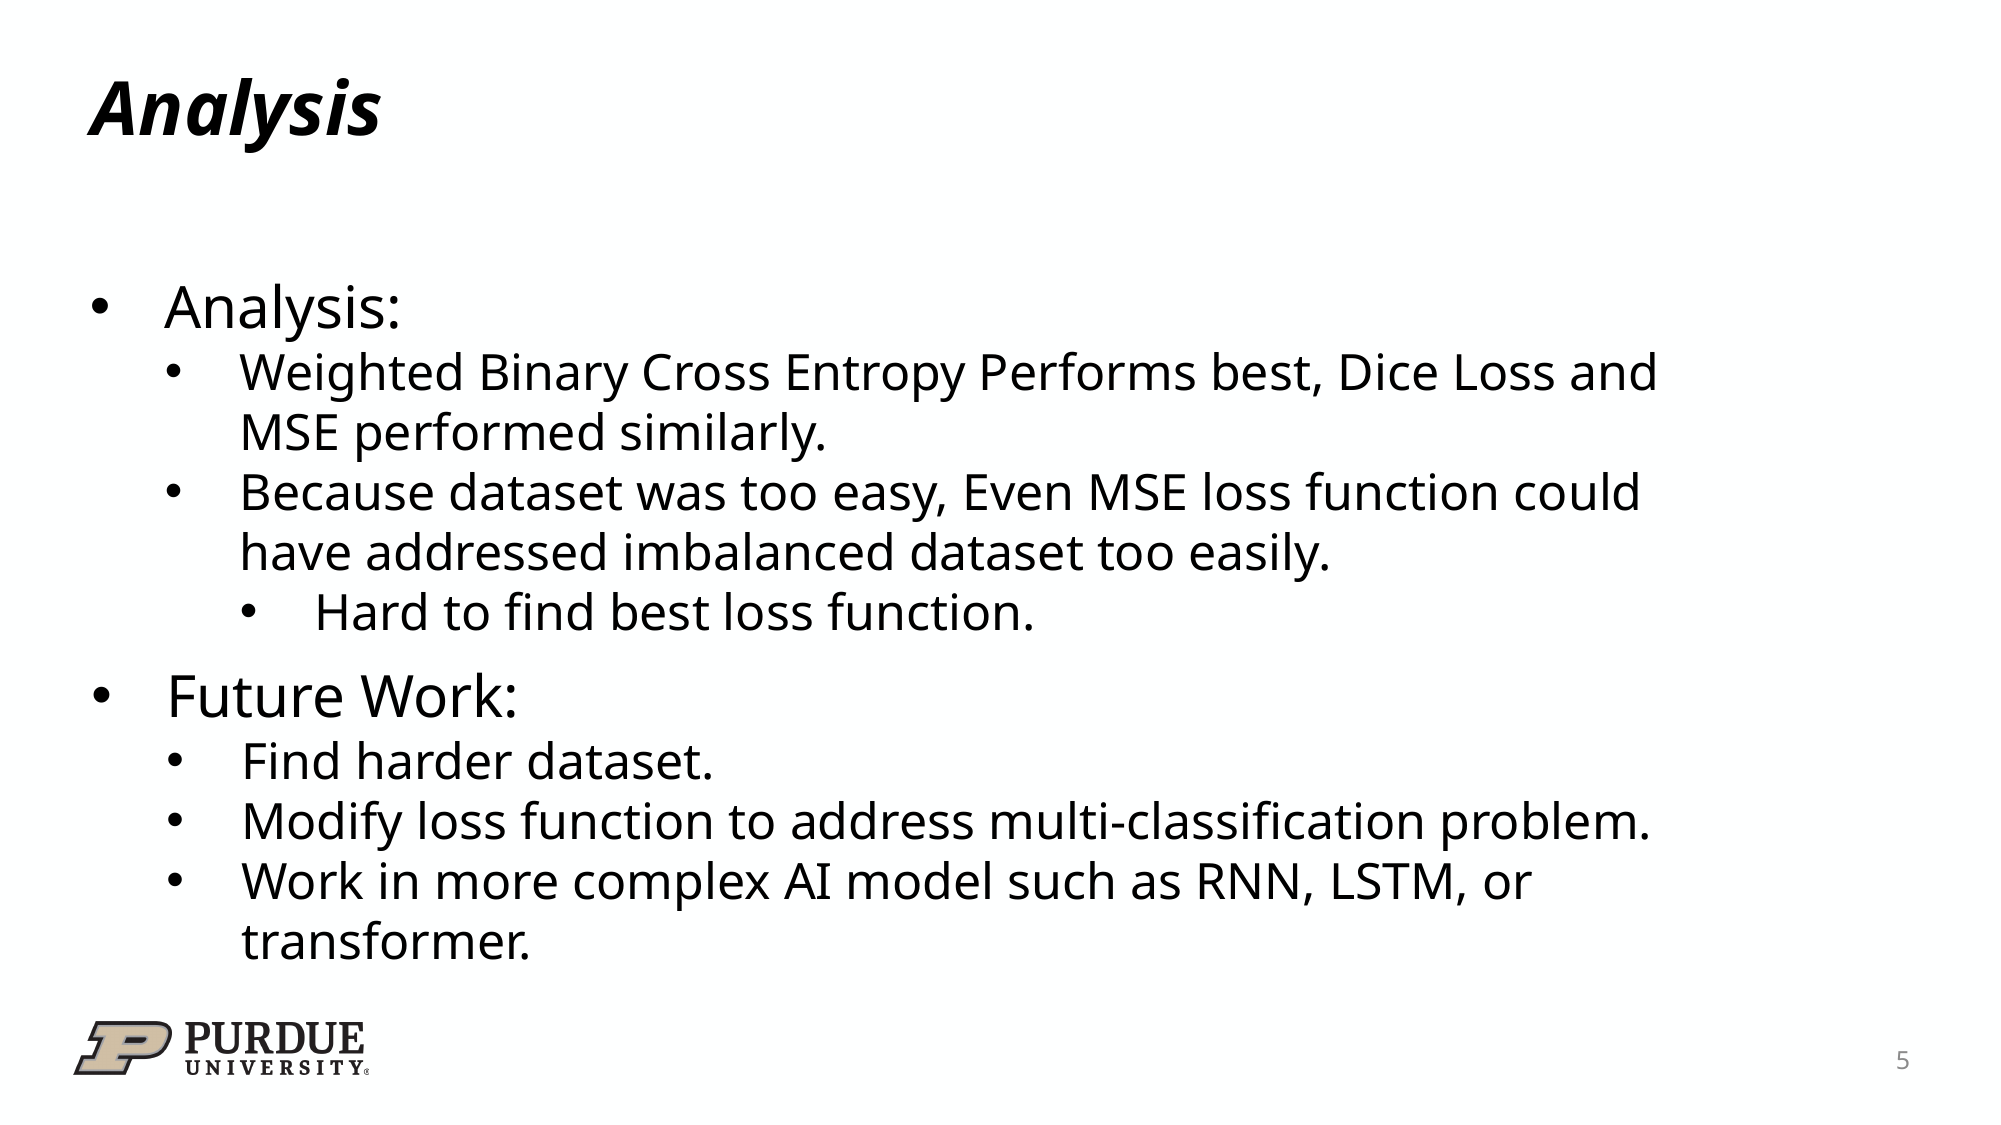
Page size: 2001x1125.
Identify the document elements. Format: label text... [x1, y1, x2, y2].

text_box Analysis: Weighted Binary Cross Entropy Performs best, Dice Loss and MSE performed similarly. Because dataset was too easy, Even MSE loss function could have addressed imbalanced dataset too easily. Hard to find best loss function. [75, 262, 1676, 648]
title Analysis [76, 63, 1925, 160]
text_box Future Work: Find harder dataset. Modify loss function to address multi-classification problem. Work in more complex AI model such as RNN, LSTM, or transformer. [76, 651, 1678, 1037]
slide_number 5 [1744, 1031, 1925, 1092]
